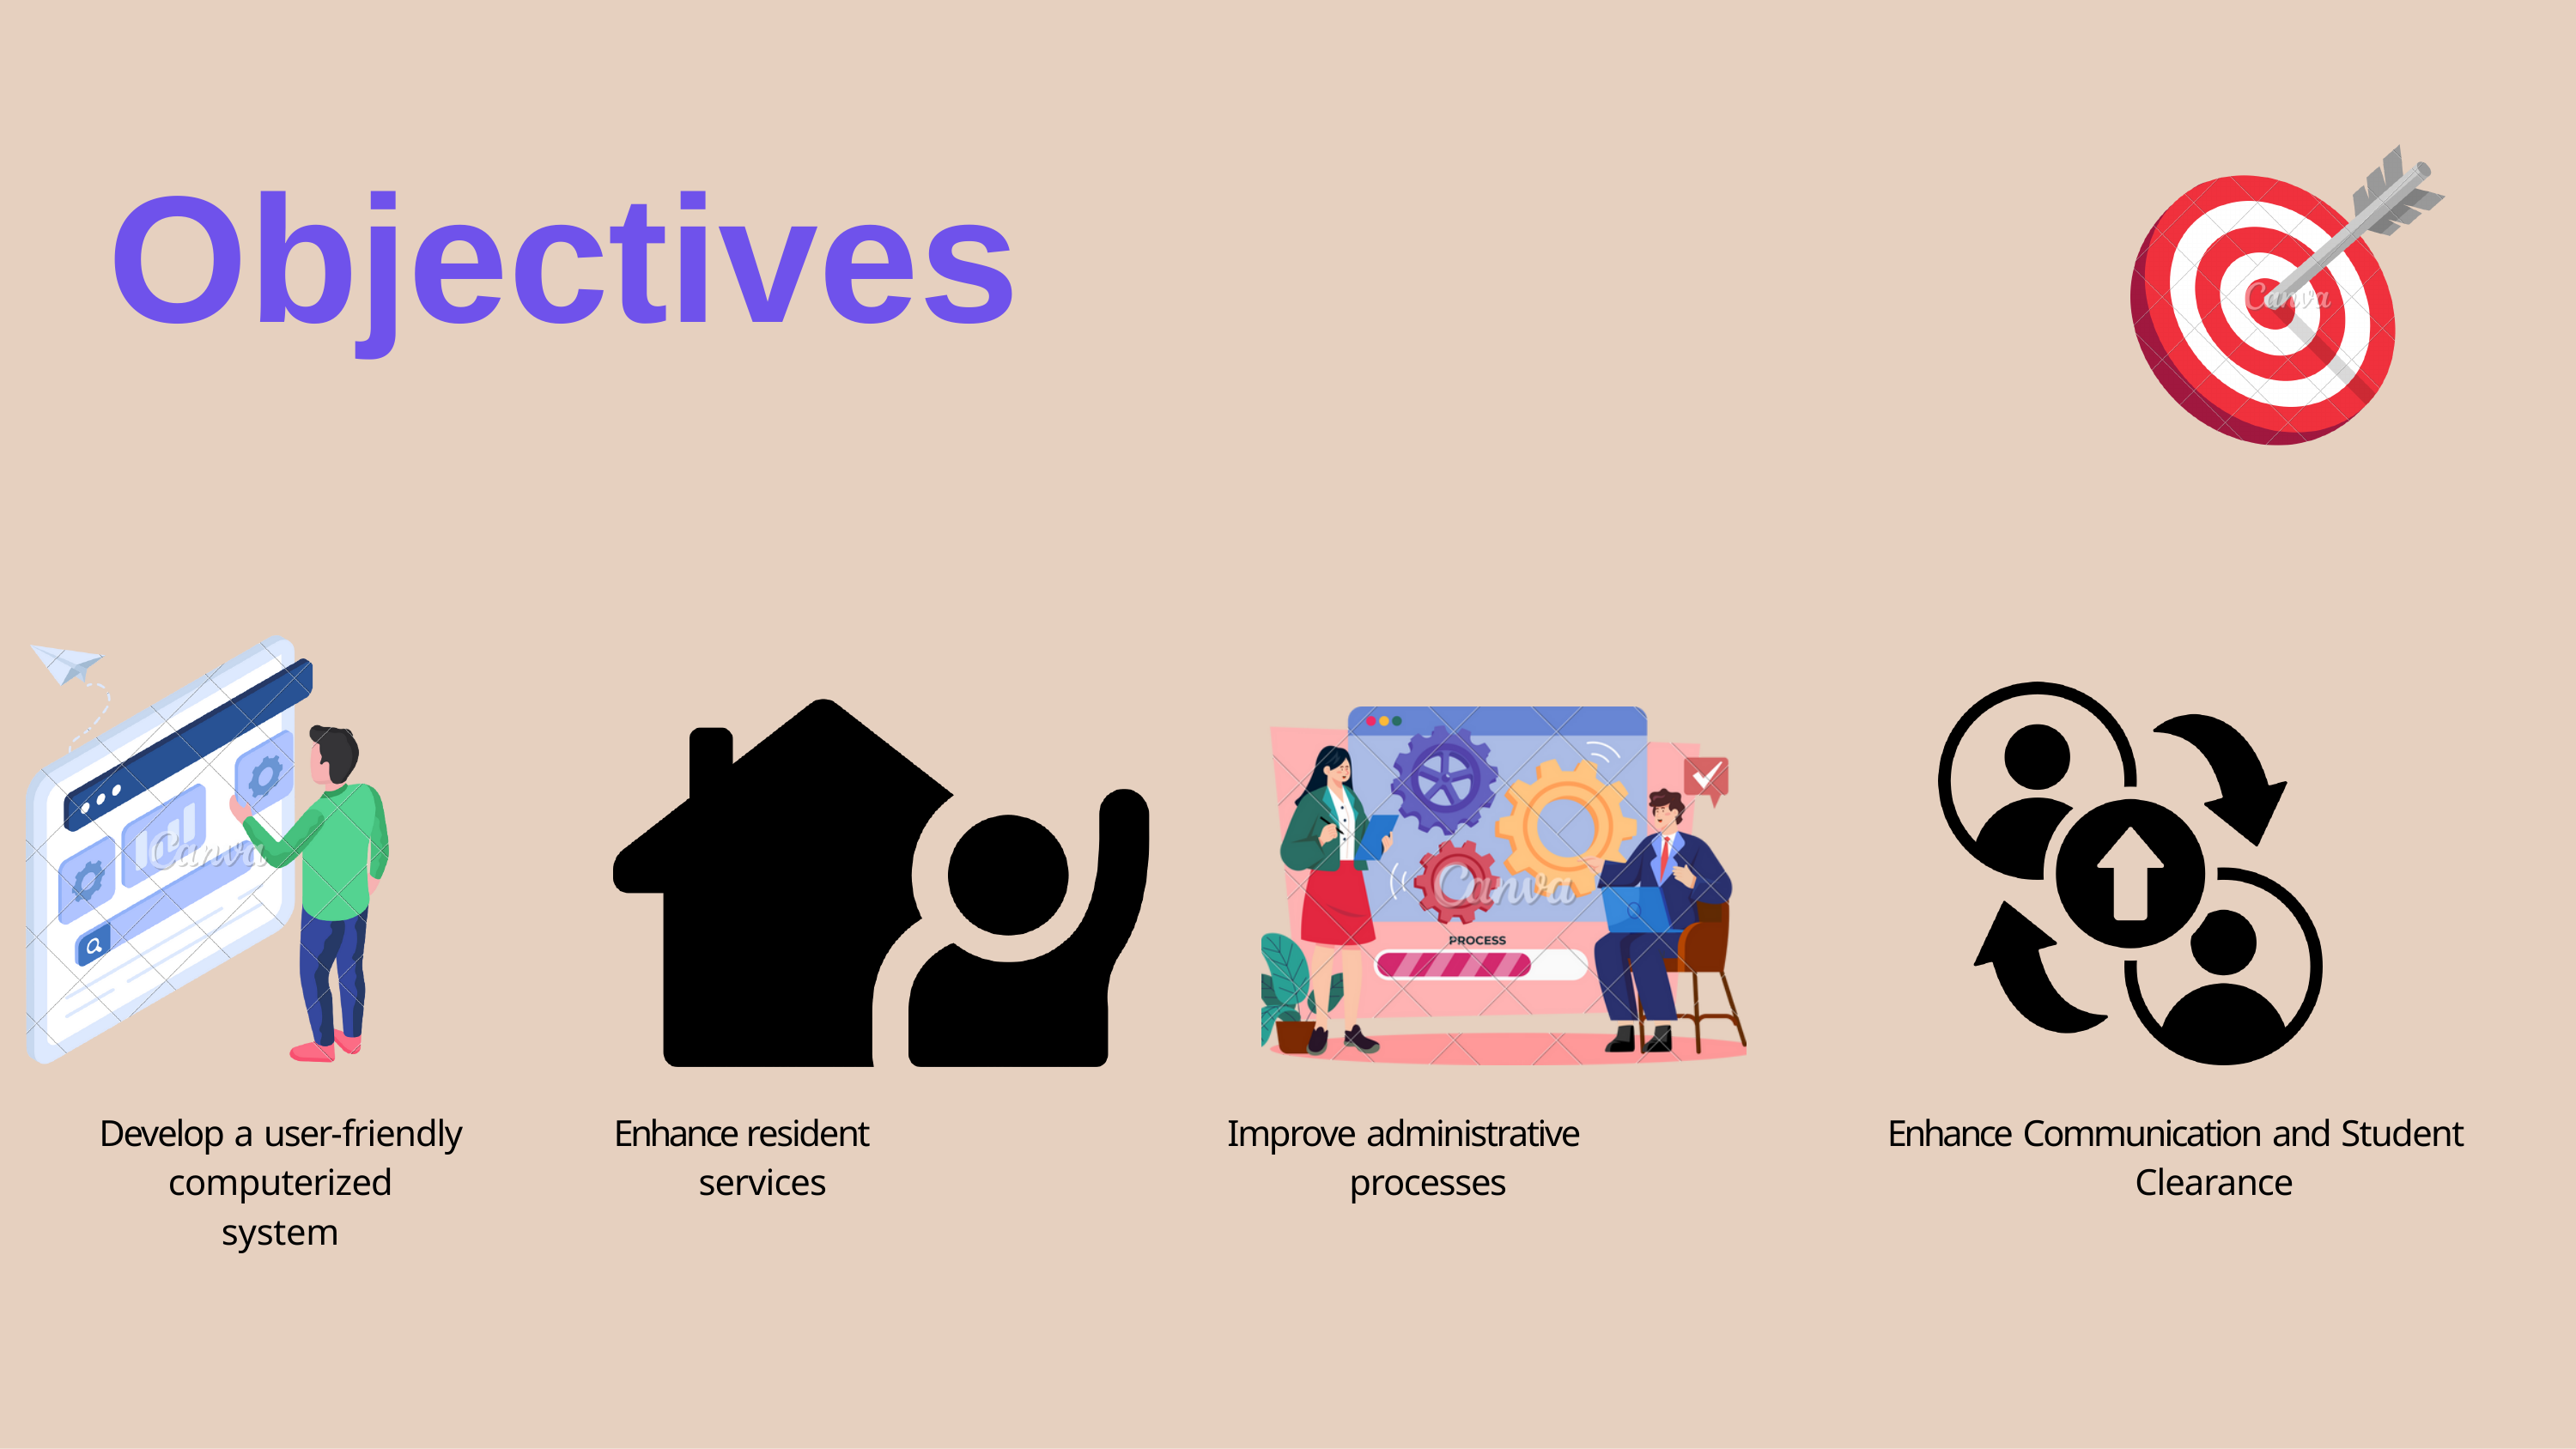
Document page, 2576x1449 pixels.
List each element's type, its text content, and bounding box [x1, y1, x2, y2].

picture [1261, 706, 1747, 1066]
text_box Develop a user-friendly computerized system [72, 1101, 488, 1252]
picture [2130, 144, 2445, 450]
text_box Enhance resident services [611, 1101, 920, 1203]
text_box Improve administrative processes [1225, 1101, 1640, 1203]
picture [1938, 681, 2323, 1066]
title Objectives [61, 24, 1964, 384]
picture [613, 697, 1150, 1067]
picture [25, 634, 390, 1067]
text_box Enhance Communication and Student Clearance [1885, 1101, 2552, 1203]
